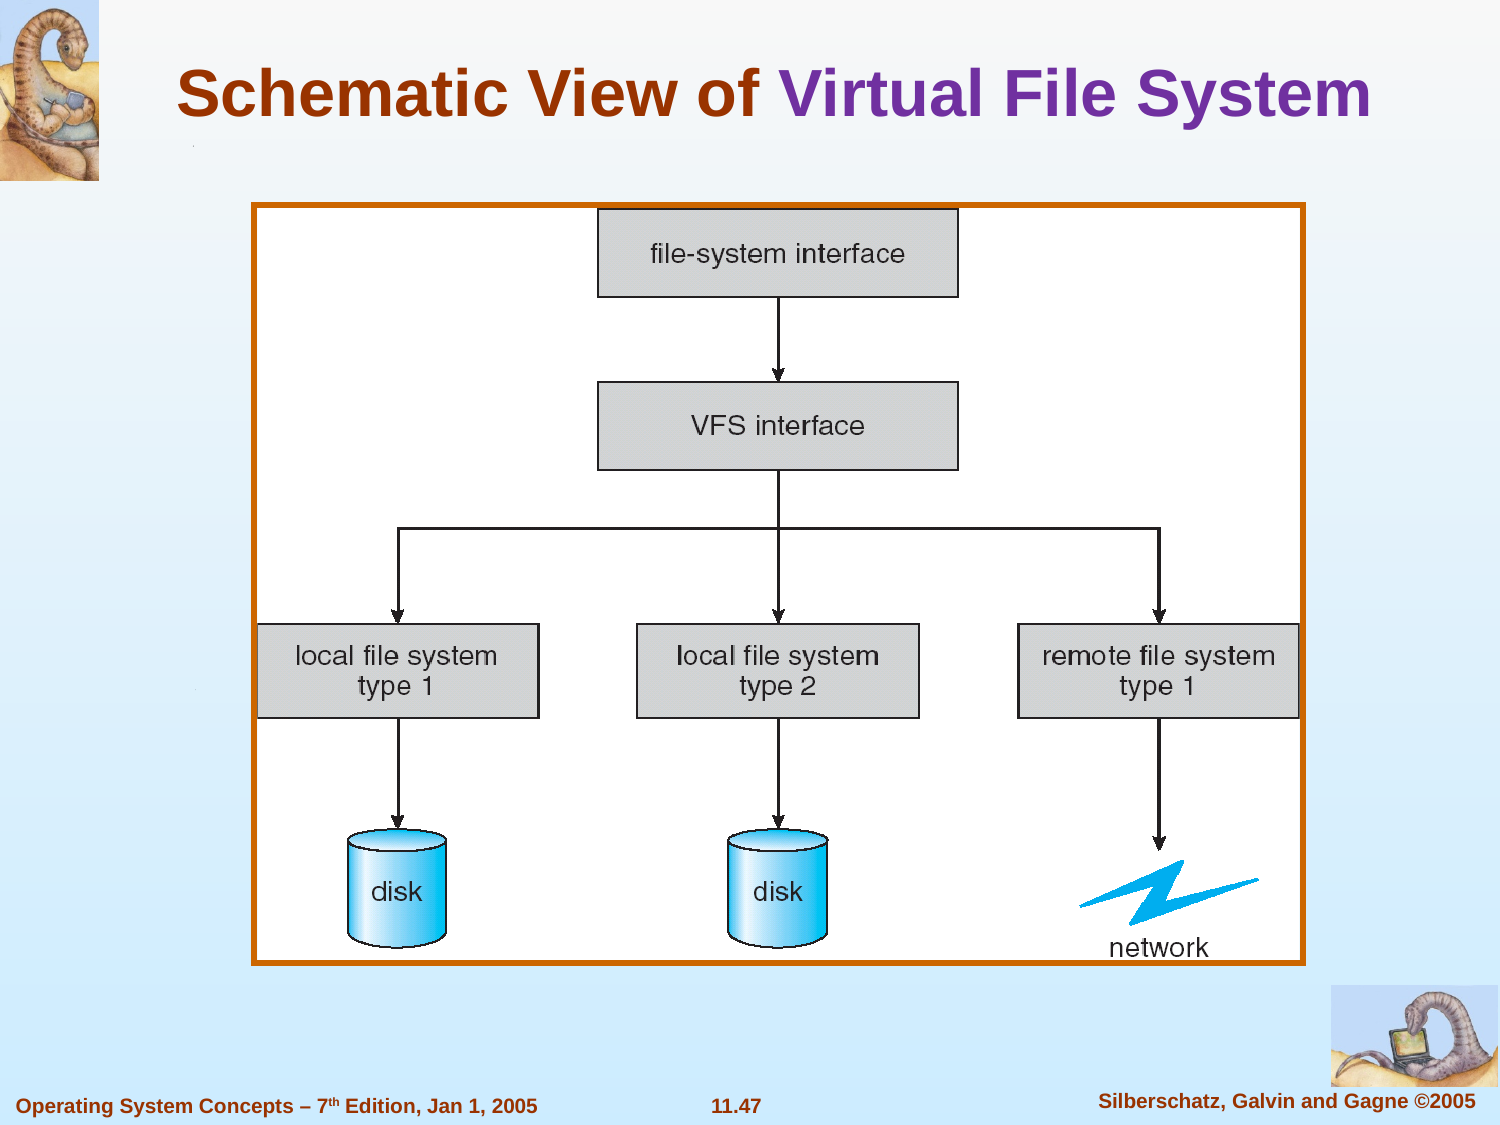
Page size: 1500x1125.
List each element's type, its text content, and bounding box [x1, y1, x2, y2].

title Schematic View of Virtual File System [112, 37, 1438, 138]
picture [0, 0, 99, 181]
picture [1331, 985, 1498, 1087]
picture [257, 208, 1300, 960]
